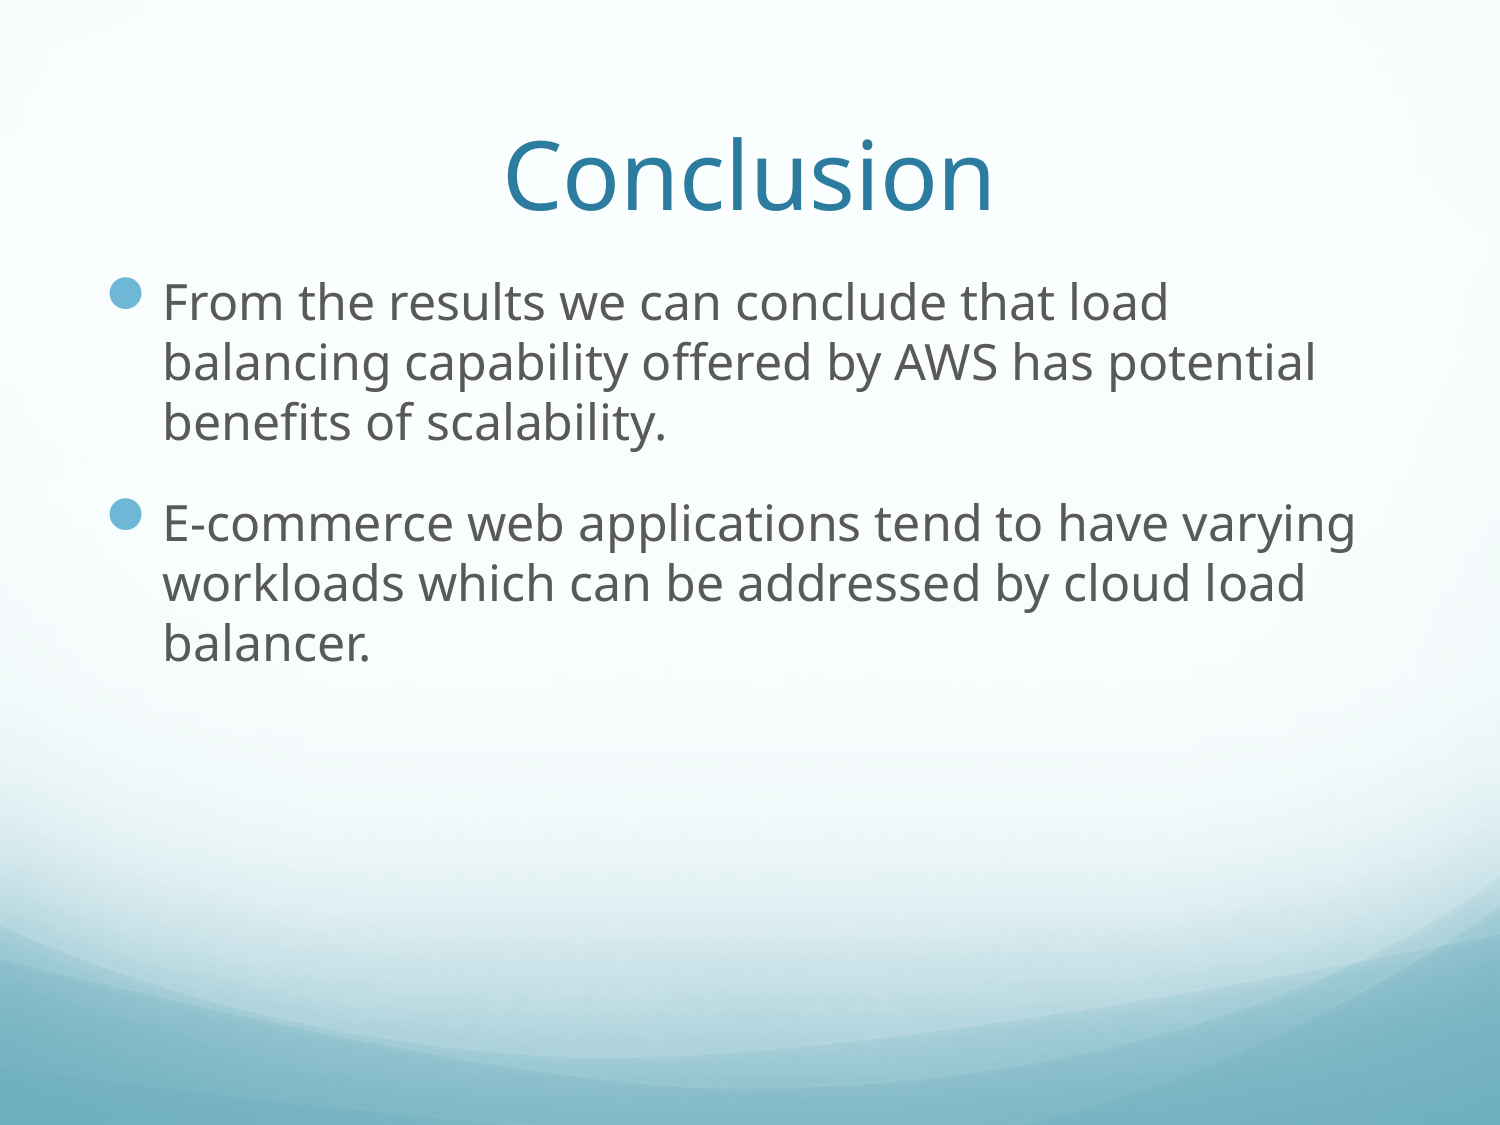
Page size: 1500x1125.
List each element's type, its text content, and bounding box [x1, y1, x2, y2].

title Conclusion [90, 17, 1410, 237]
list From the results we can conclude that load balancing capability offered by AWS has potential benefits of scalability. E-commerce web applications tend to have varying workloads which can be addressed by cloud load balancer. [90, 262, 1410, 975]
